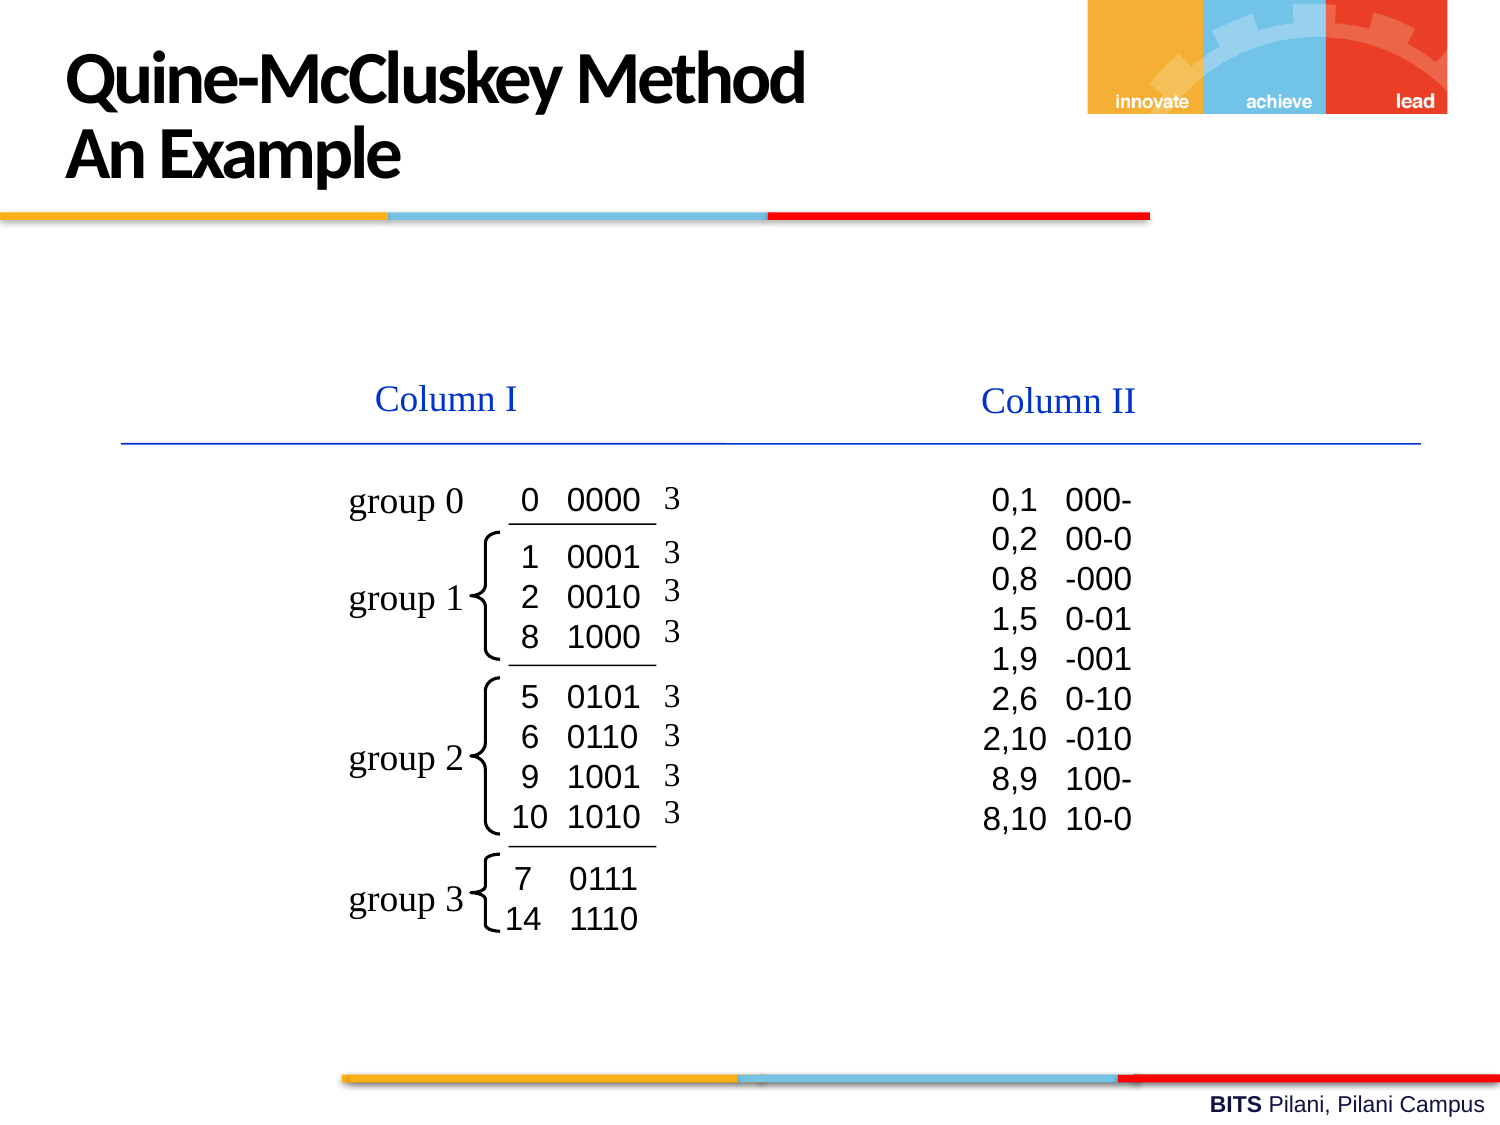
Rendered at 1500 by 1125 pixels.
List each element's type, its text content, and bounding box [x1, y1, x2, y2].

list Quine-McCluskey Method An Example [50, 24, 1088, 213]
text_box  [661, 761, 696, 783]
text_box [332, 468, 657, 945]
text_box  [661, 706, 696, 761]
text_box  [661, 783, 696, 838]
text_box  [661, 522, 696, 560]
text_box 0,1 000- 0,2 00-0 0,8 -000 1,5 0-01 1,9 -001 2,6 0-10 2,10 -010 8,9 100- 8,10 10-0 [958, 470, 1148, 845]
picture [1087, 0, 1448, 114]
text_box  [661, 602, 696, 657]
text_box  [661, 560, 696, 602]
text_box  [661, 666, 696, 706]
text_box Column I [359, 366, 533, 427]
text_box Column II [966, 368, 1152, 429]
text_box  [658, 468, 696, 522]
